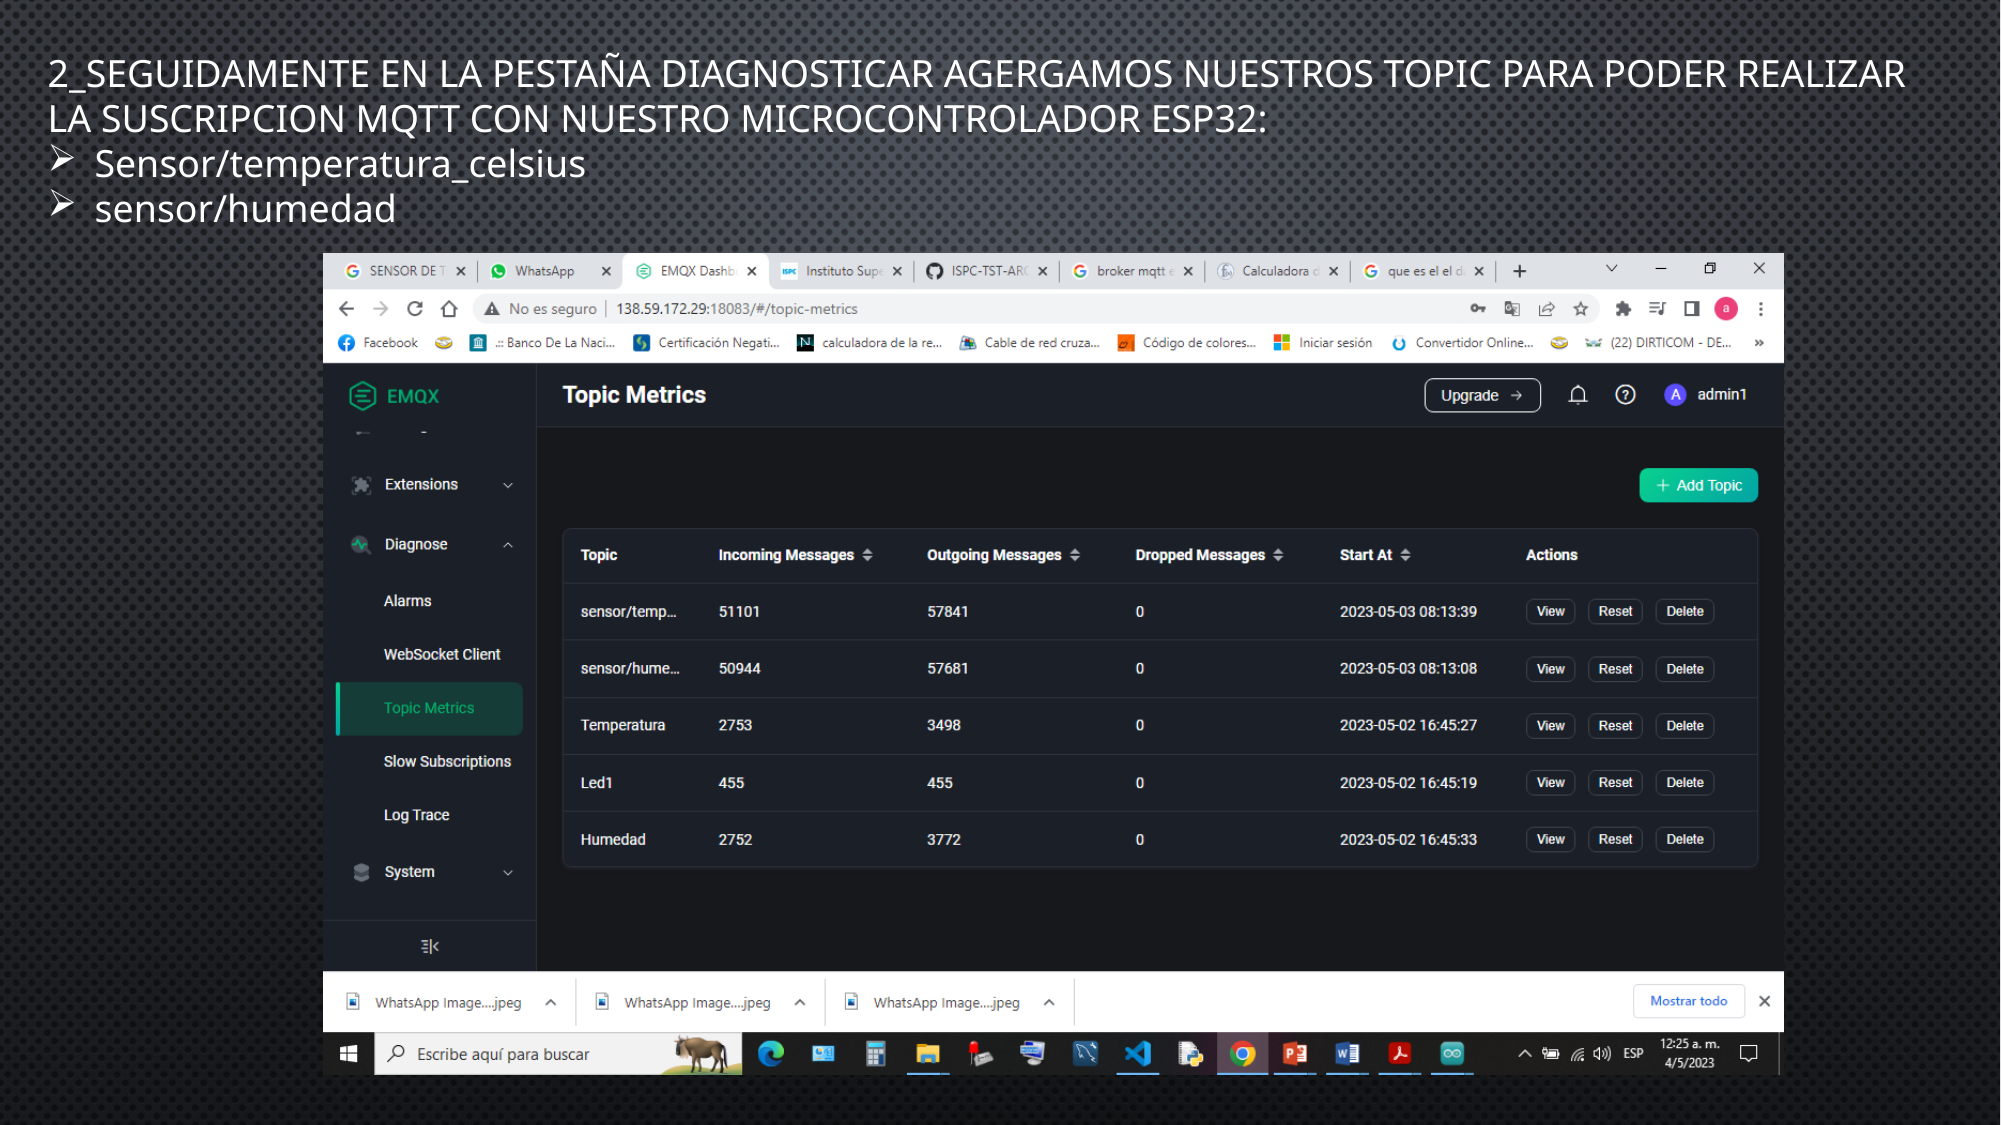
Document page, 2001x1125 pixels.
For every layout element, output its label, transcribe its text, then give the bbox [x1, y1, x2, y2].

text_box 2_SEGUIDAMENTE EN LA PESTAÑA DIAGNOSTICAR AGERGAMOS NUESTROS TOPIC PARA PODER REALIZAR LA SUSCRIPCION MQTT CON NUESTRO MICROCONTROLADOR ESP32: Sensor/temperatura_celsius sensor/humedad [33, 42, 1962, 238]
picture [323, 252, 1785, 1075]
